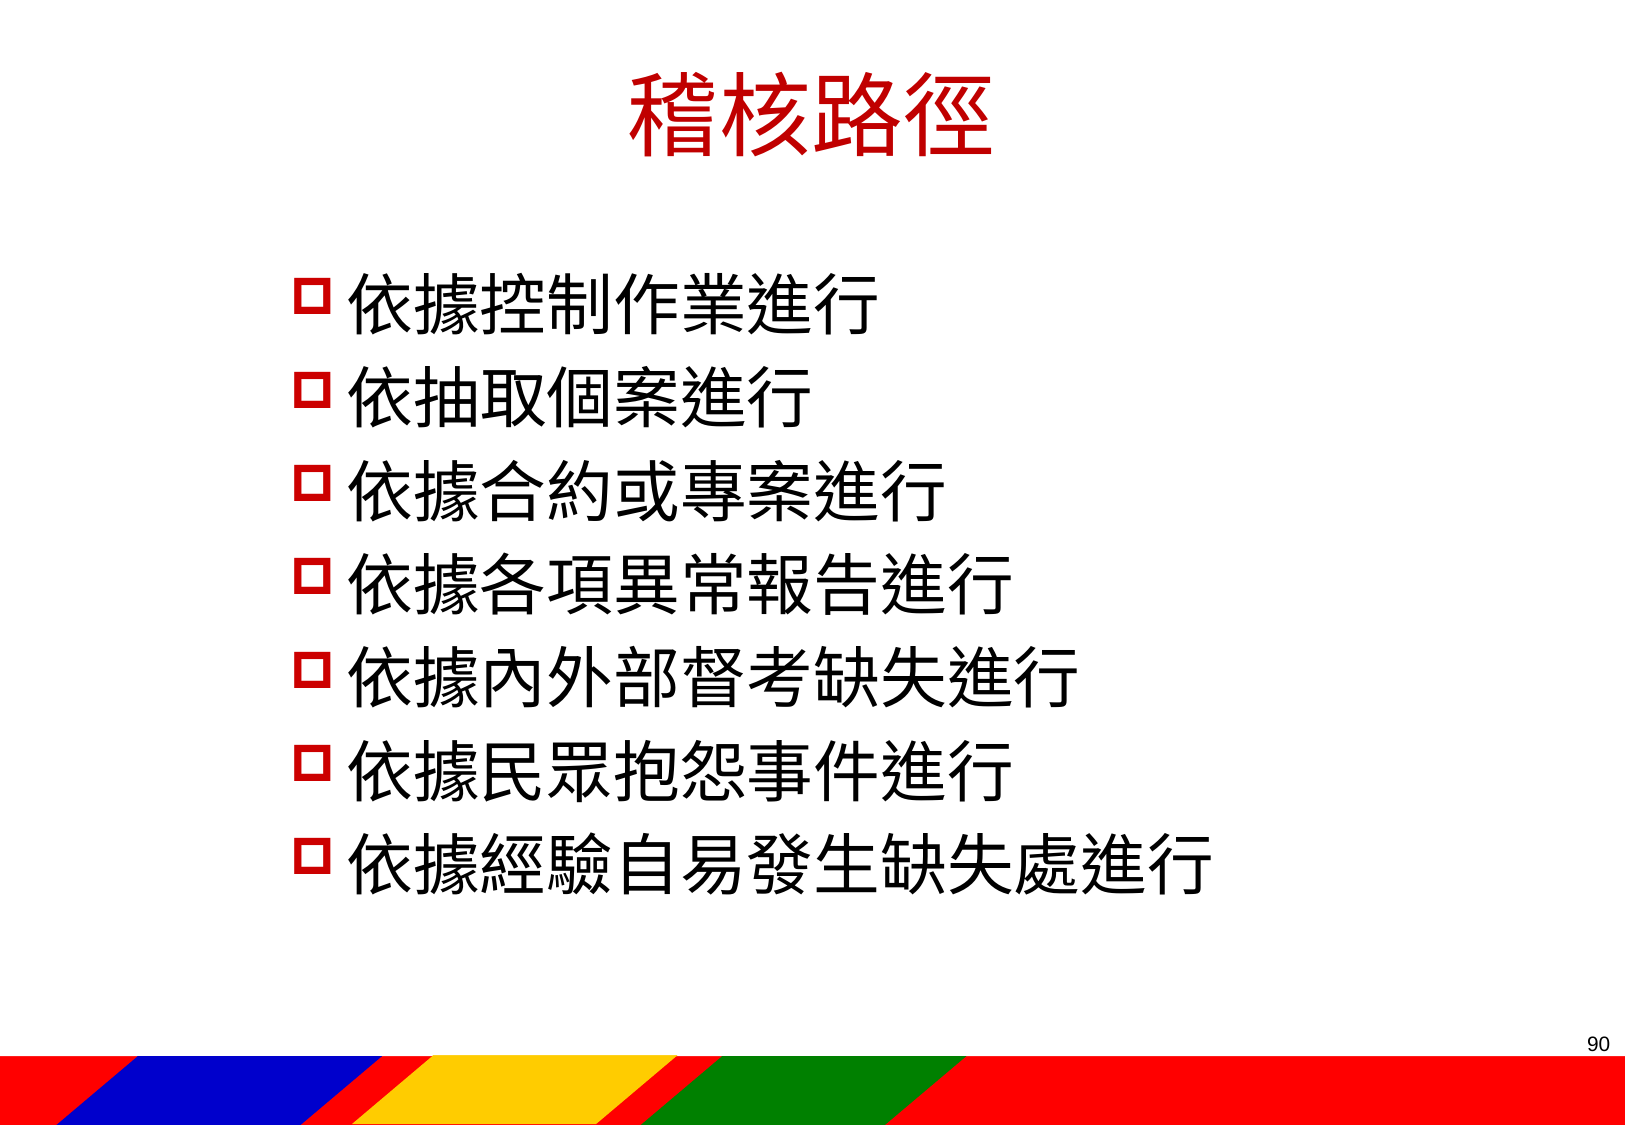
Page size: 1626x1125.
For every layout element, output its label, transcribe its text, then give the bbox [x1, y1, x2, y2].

list 依據控制作業進行 依抽取個案進行 依據合約或專案進行 依據各項異常報告進行 依據內外部督考缺失進行 依據民眾抱怨事件進行 依據經驗自易發生缺失處進行 [275, 255, 1350, 953]
slide_number 89 [1245, 1023, 1625, 1099]
title 稽核路徑 [80, 19, 1543, 206]
